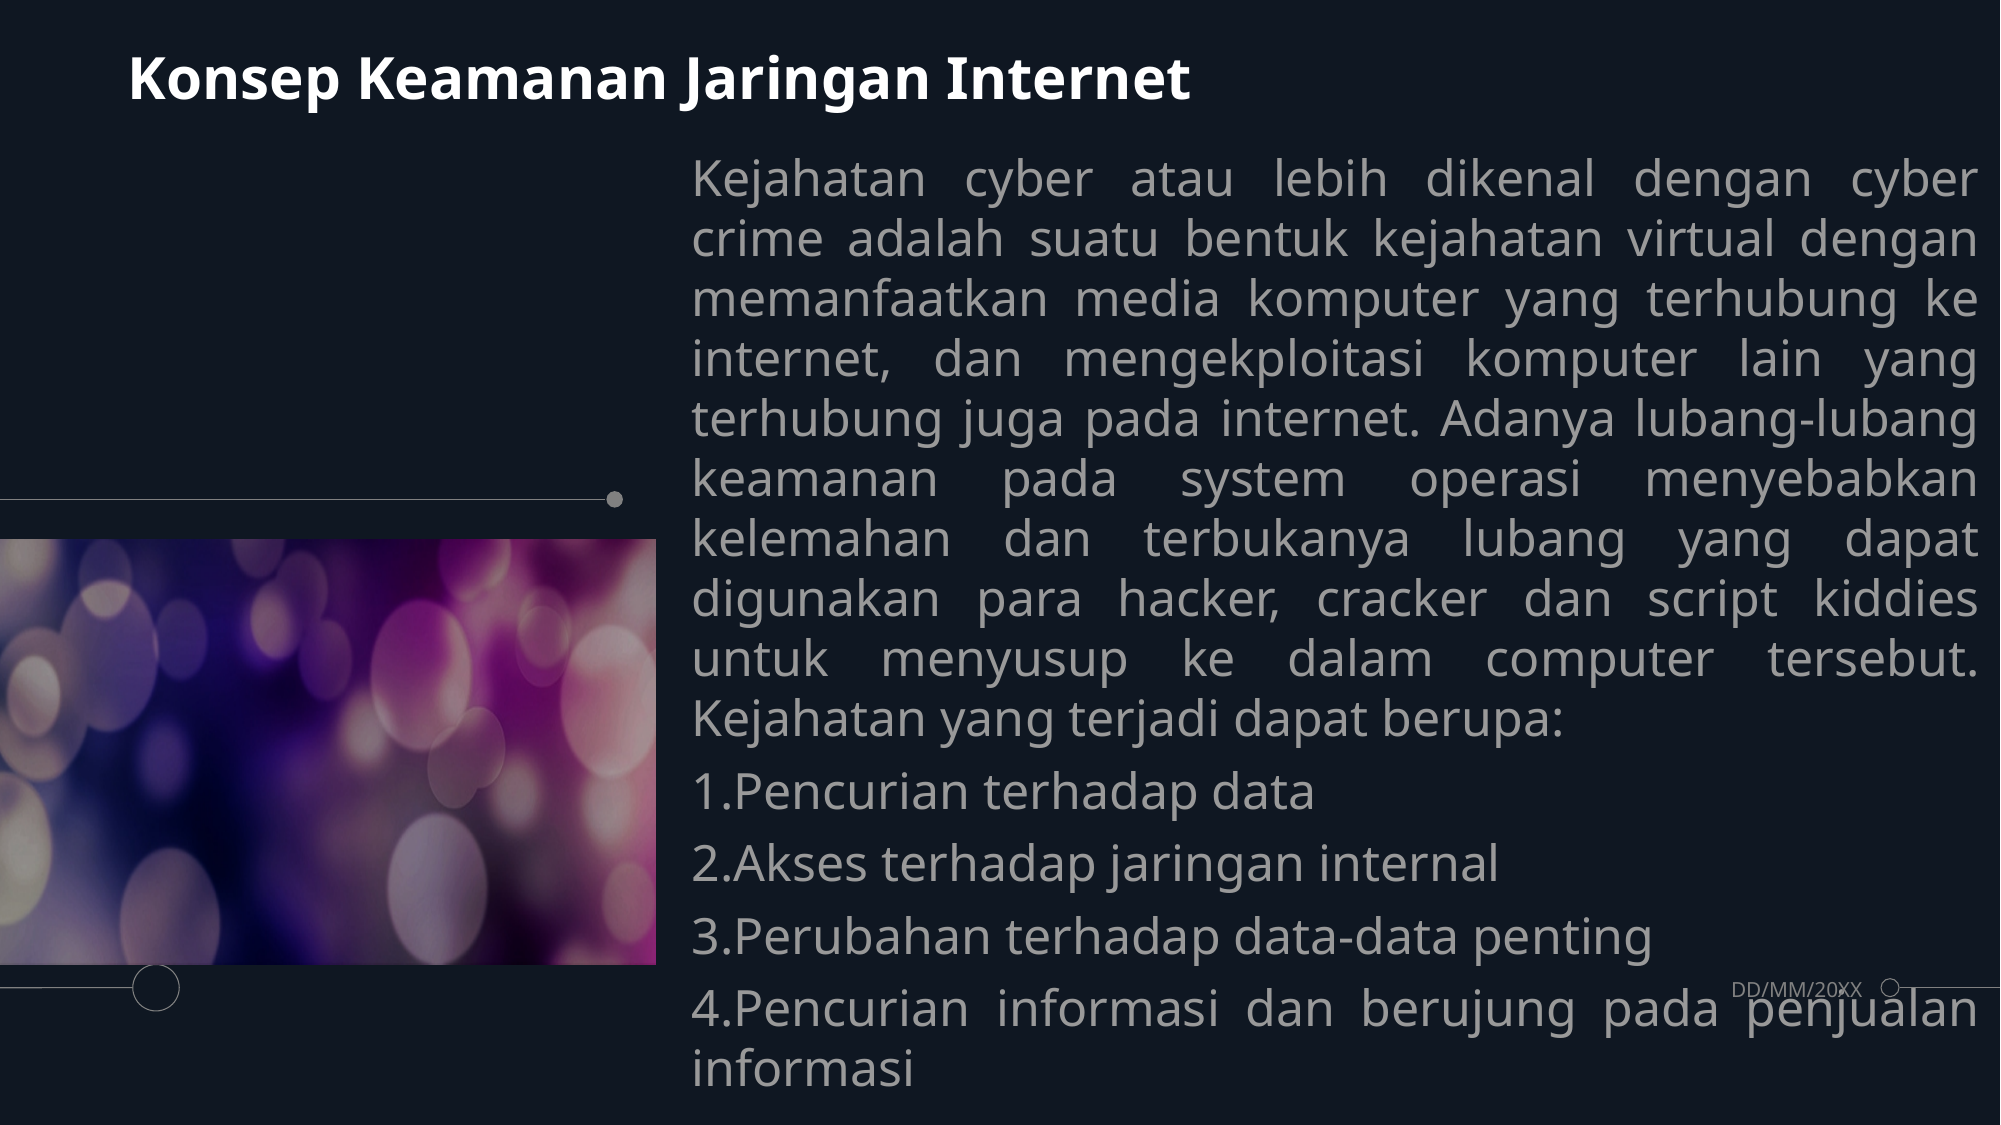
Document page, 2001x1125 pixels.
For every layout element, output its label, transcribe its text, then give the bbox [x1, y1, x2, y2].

slide_number [127, 965, 186, 1014]
list Kejahatan cyber atau lebih dikenal dengan cyber crime adalah suatu bentuk kejahatan virtual dengan memanfaatkan media komputer yang terhubung ke internet, dan mengekploitasi komputer lain yang terhubung juga pada internet. Adanya lubang-lubang keamanan pada system operasi menyebabkan kelemahan dan terbukanya lubang yang dapat digunakan para hacker, cracker dan script kiddies untuk menyusup ke dalam computer tersebut. Kejahatan yang terjadi dapat berupa: 1.Pencurian terhadap data 2.Akses terhadap jaringan internal 3.Perubahan terhadap data-data penting 4.Pencurian informasi dan berujung pada penjualan informasi [691, 146, 1981, 1097]
slide_number DD/MM/20XX [1643, 964, 1863, 1014]
picture [0, 539, 656, 965]
title Konsep Keamanan Jaringan Internet [127, 14, 1626, 147]
